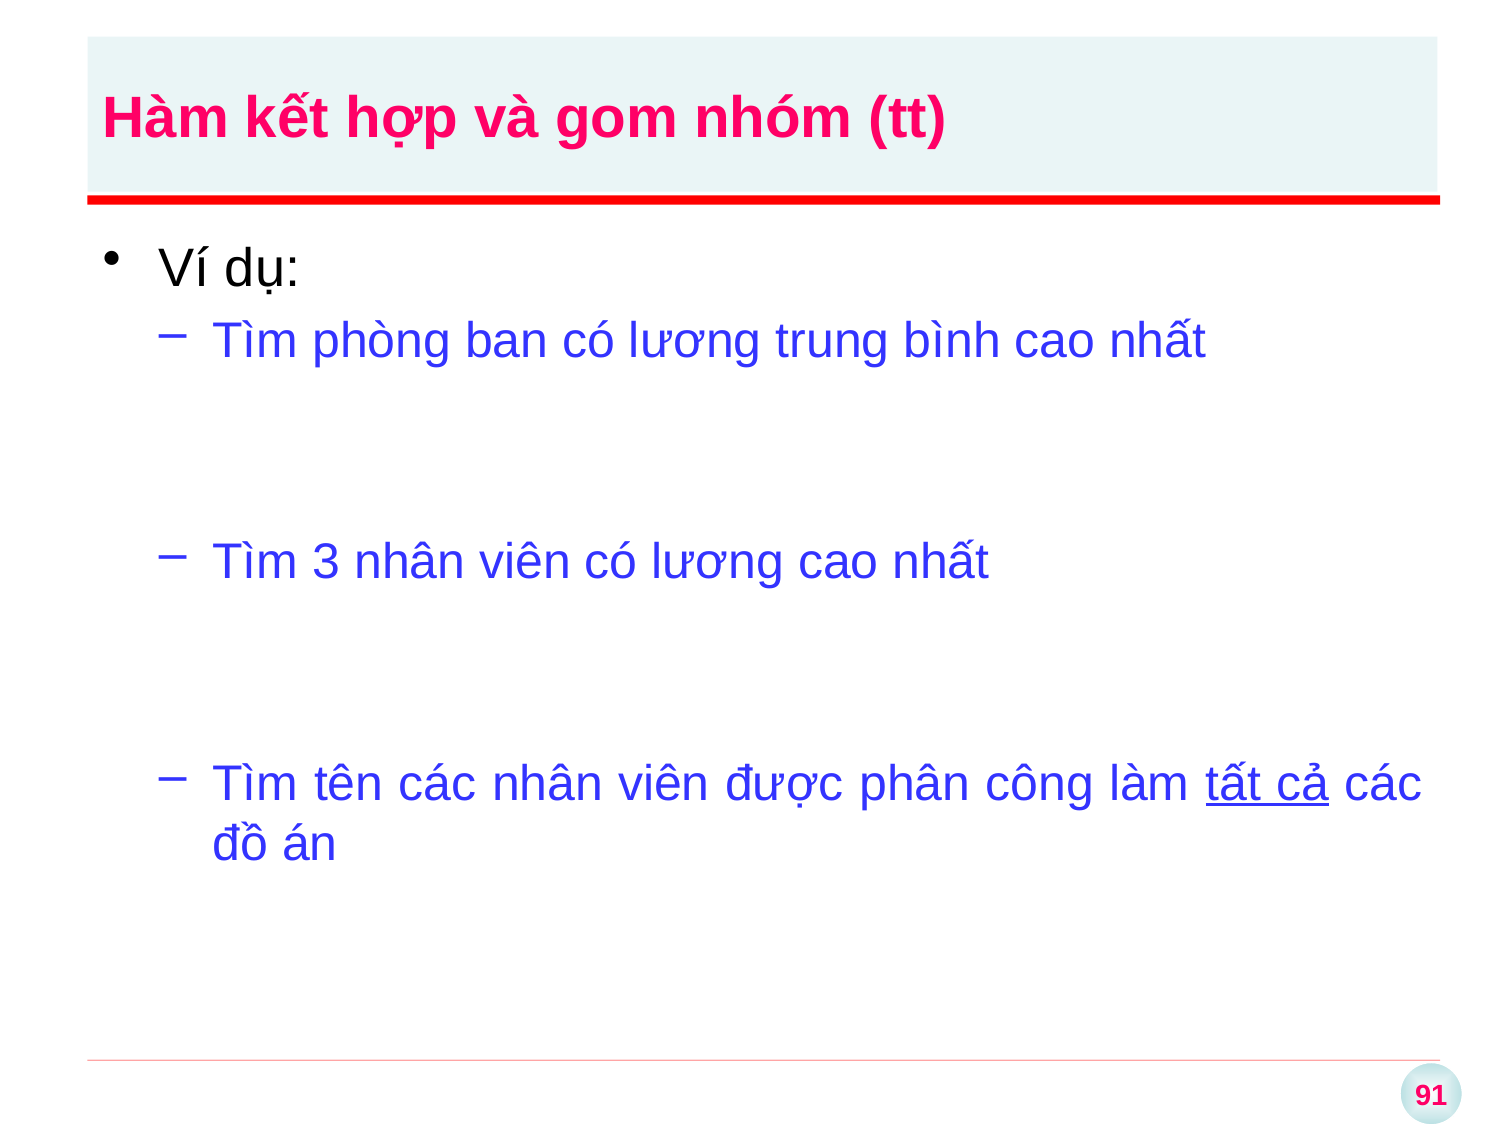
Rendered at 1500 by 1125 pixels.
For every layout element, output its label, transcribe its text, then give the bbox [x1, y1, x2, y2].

title Hàm kết hợp và gom nhóm (tt) [87, 36, 1438, 192]
list Ví dụ: Tìm phòng ban có lương trung bình cao nhất Tìm 3 nhân viên có lương cao nhất Tìm tên các nhân viên được phân công làm tất cả các đồ án [87, 224, 1438, 1038]
